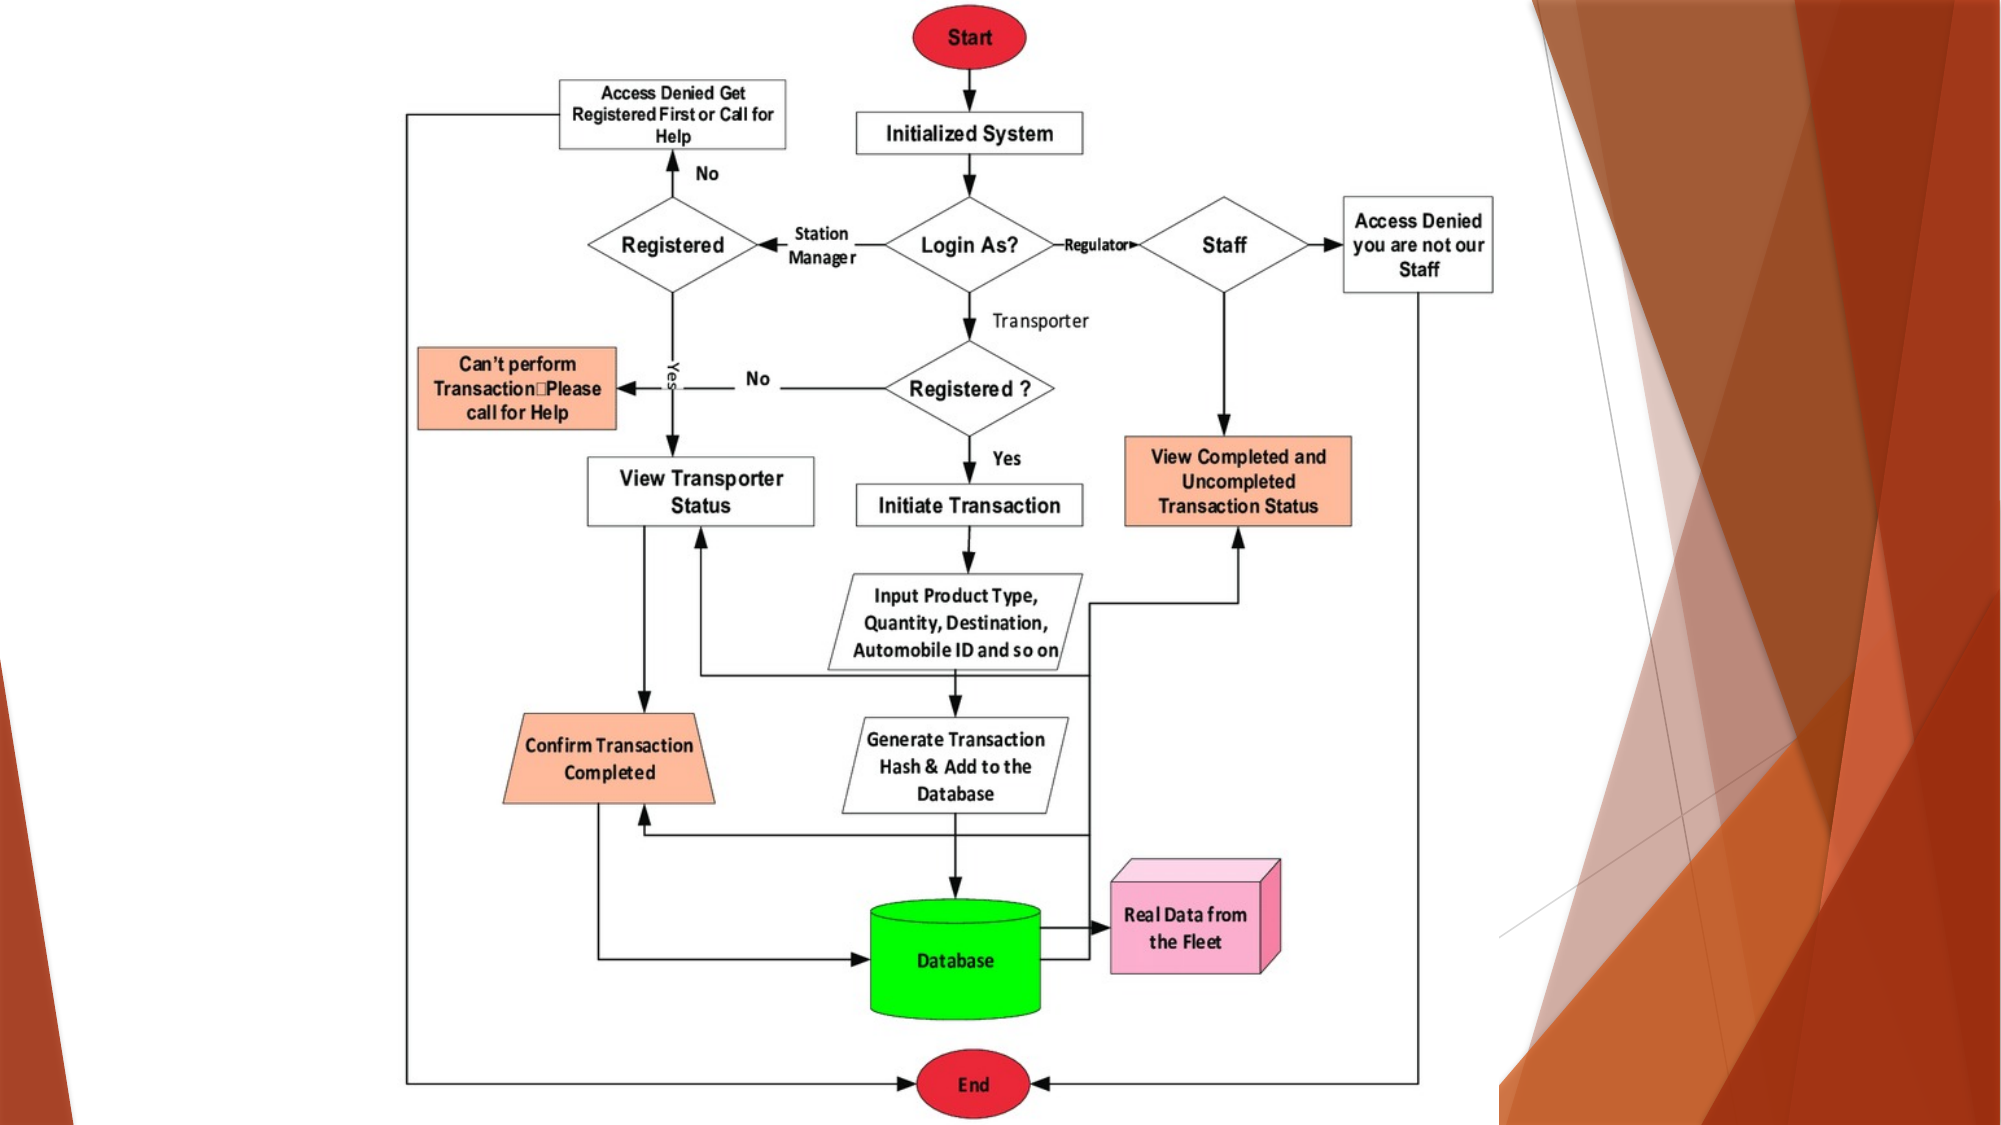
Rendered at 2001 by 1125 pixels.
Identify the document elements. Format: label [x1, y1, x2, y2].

list [397, 0, 1499, 1125]
